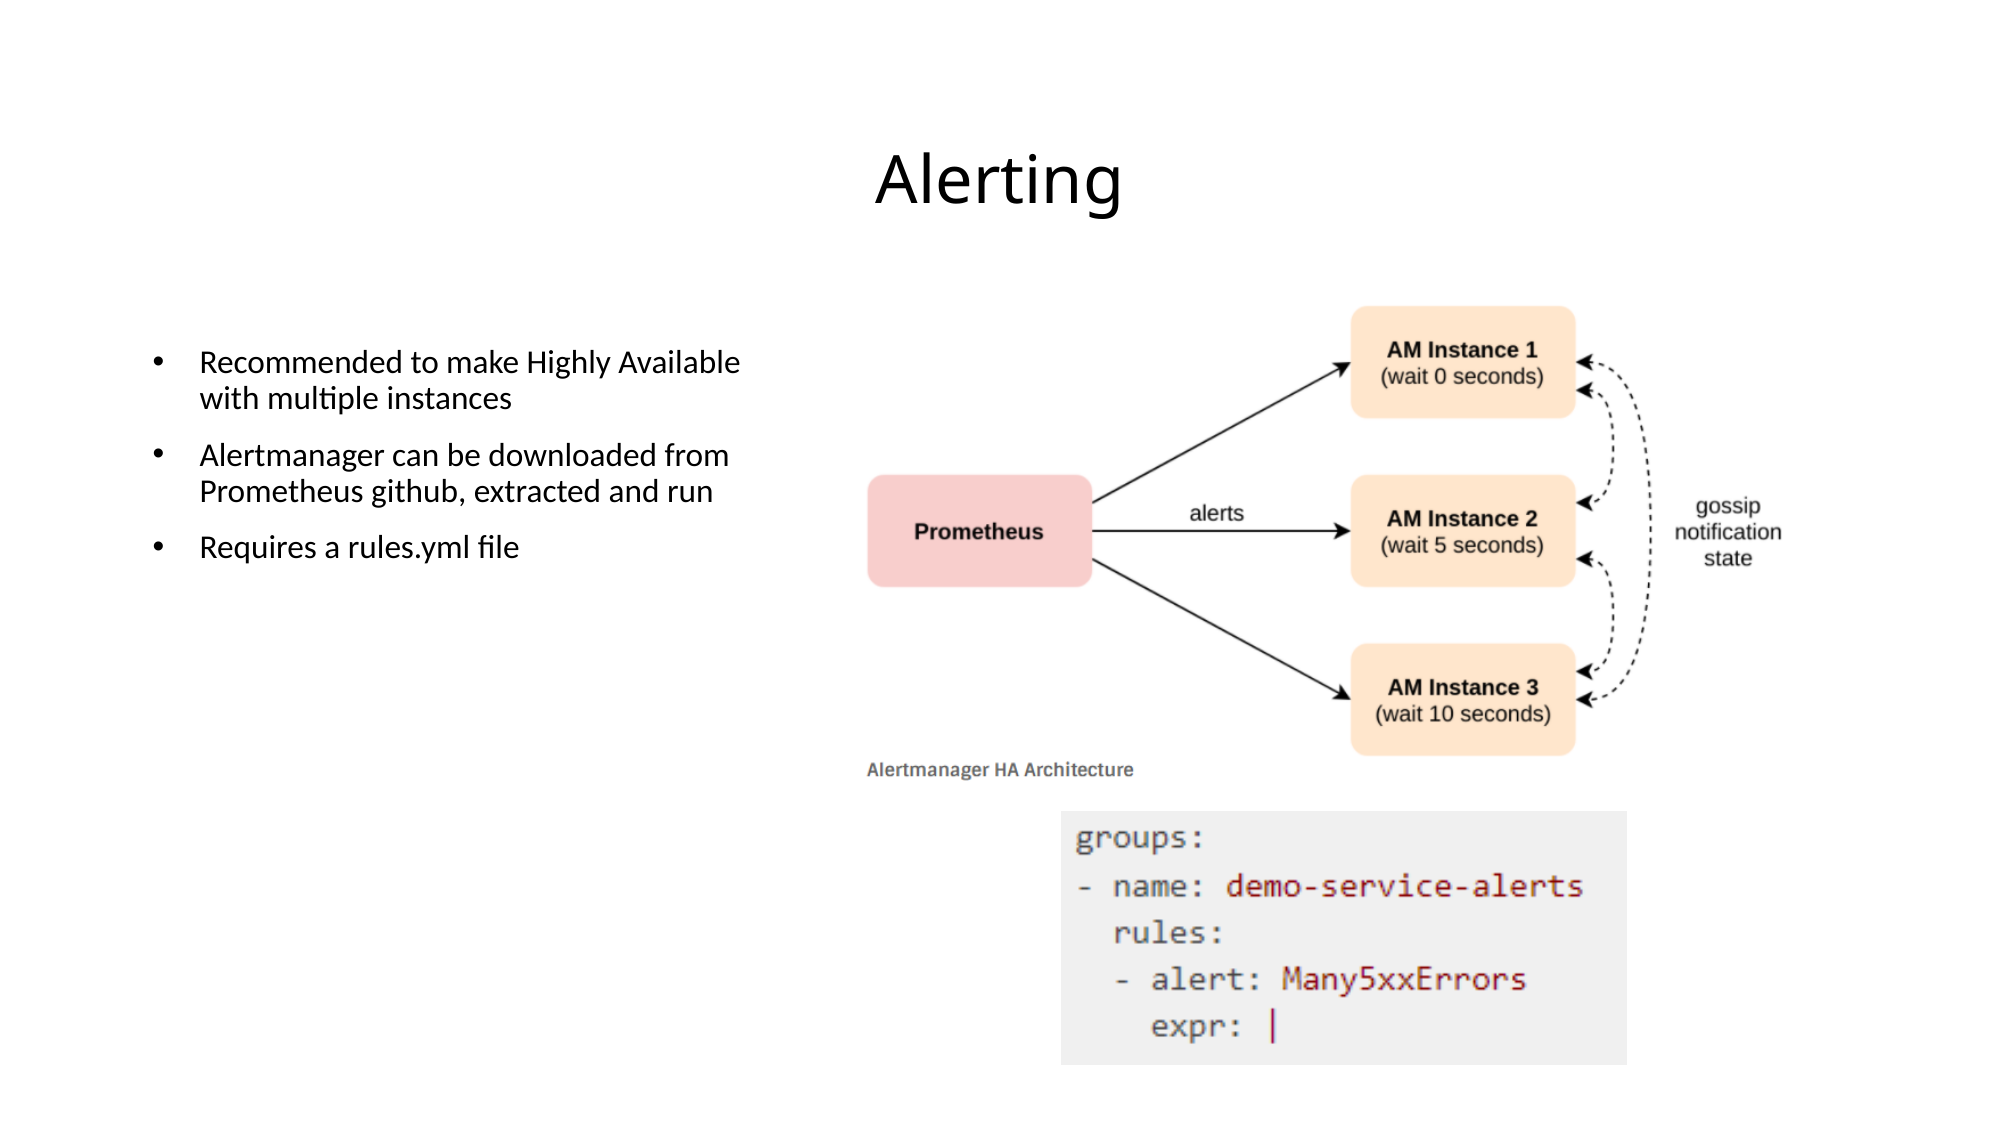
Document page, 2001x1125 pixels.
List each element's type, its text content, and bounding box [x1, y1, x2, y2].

picture [1060, 811, 1627, 1065]
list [845, 264, 1812, 790]
title Alerting [188, 108, 1813, 226]
list Recommended to make Highly Available with multiple instances Alertmanager can be downloaded from Prometheus github, extracted and run Requires a rules.yml file [137, 337, 783, 963]
